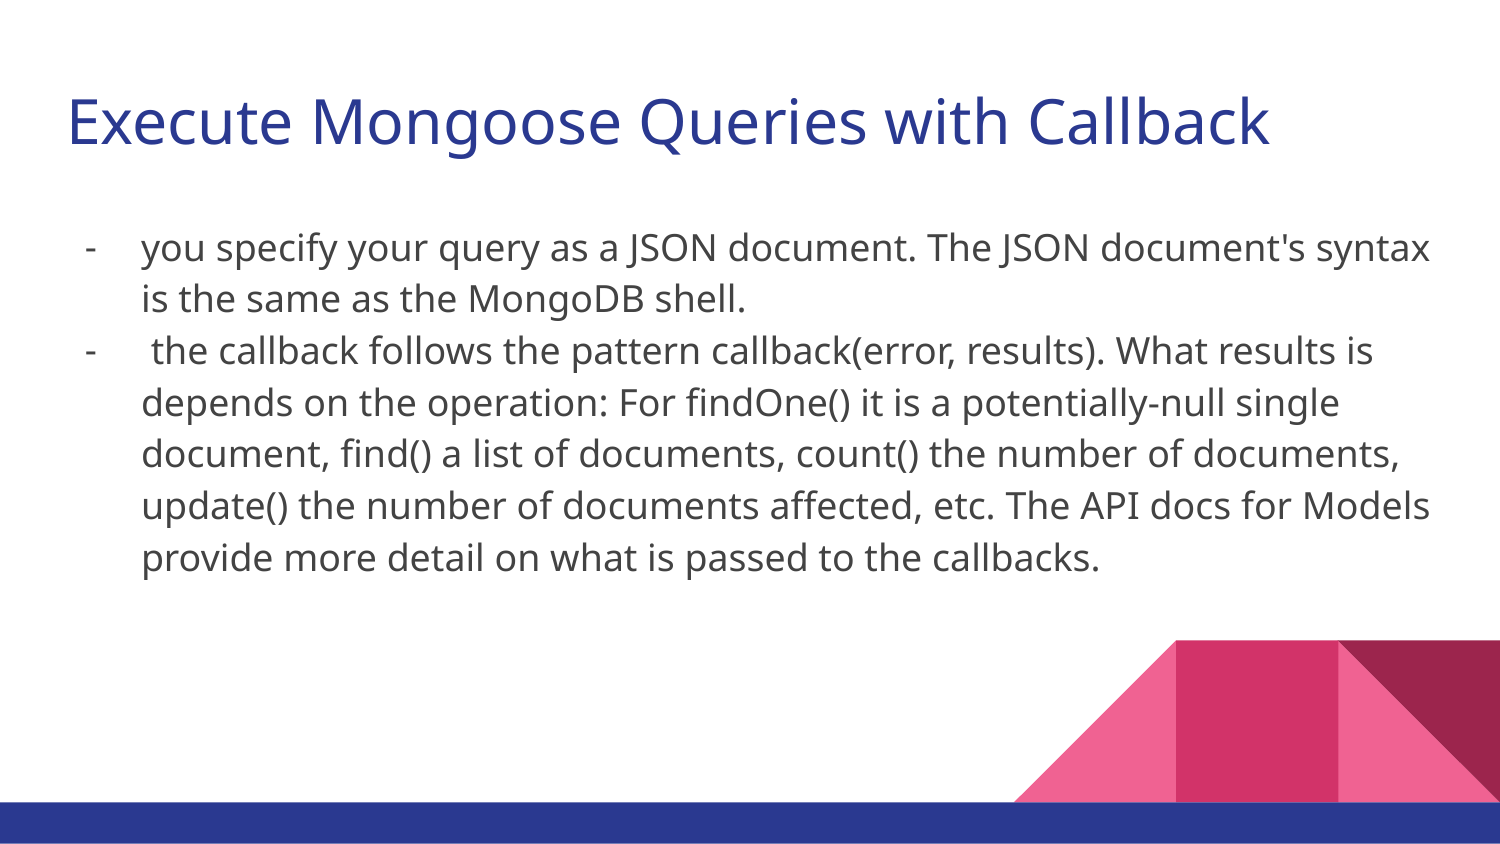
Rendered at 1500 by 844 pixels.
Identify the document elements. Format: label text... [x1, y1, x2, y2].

title Execute Mongoose Queries with Callback [51, 67, 1449, 167]
list you specify your query as a JSON document. The JSON document's syntax is the same as the MongoDB shell. the callback follows the pattern callback(error, results). What results is depends on the operation: For findOne() it is a potentially-null single document, find() a list of documents, count() the number of documents, update() the number of documents affected, etc. The API docs for Models provide more detail on what is passed to the callbacks. [51, 201, 1449, 750]
